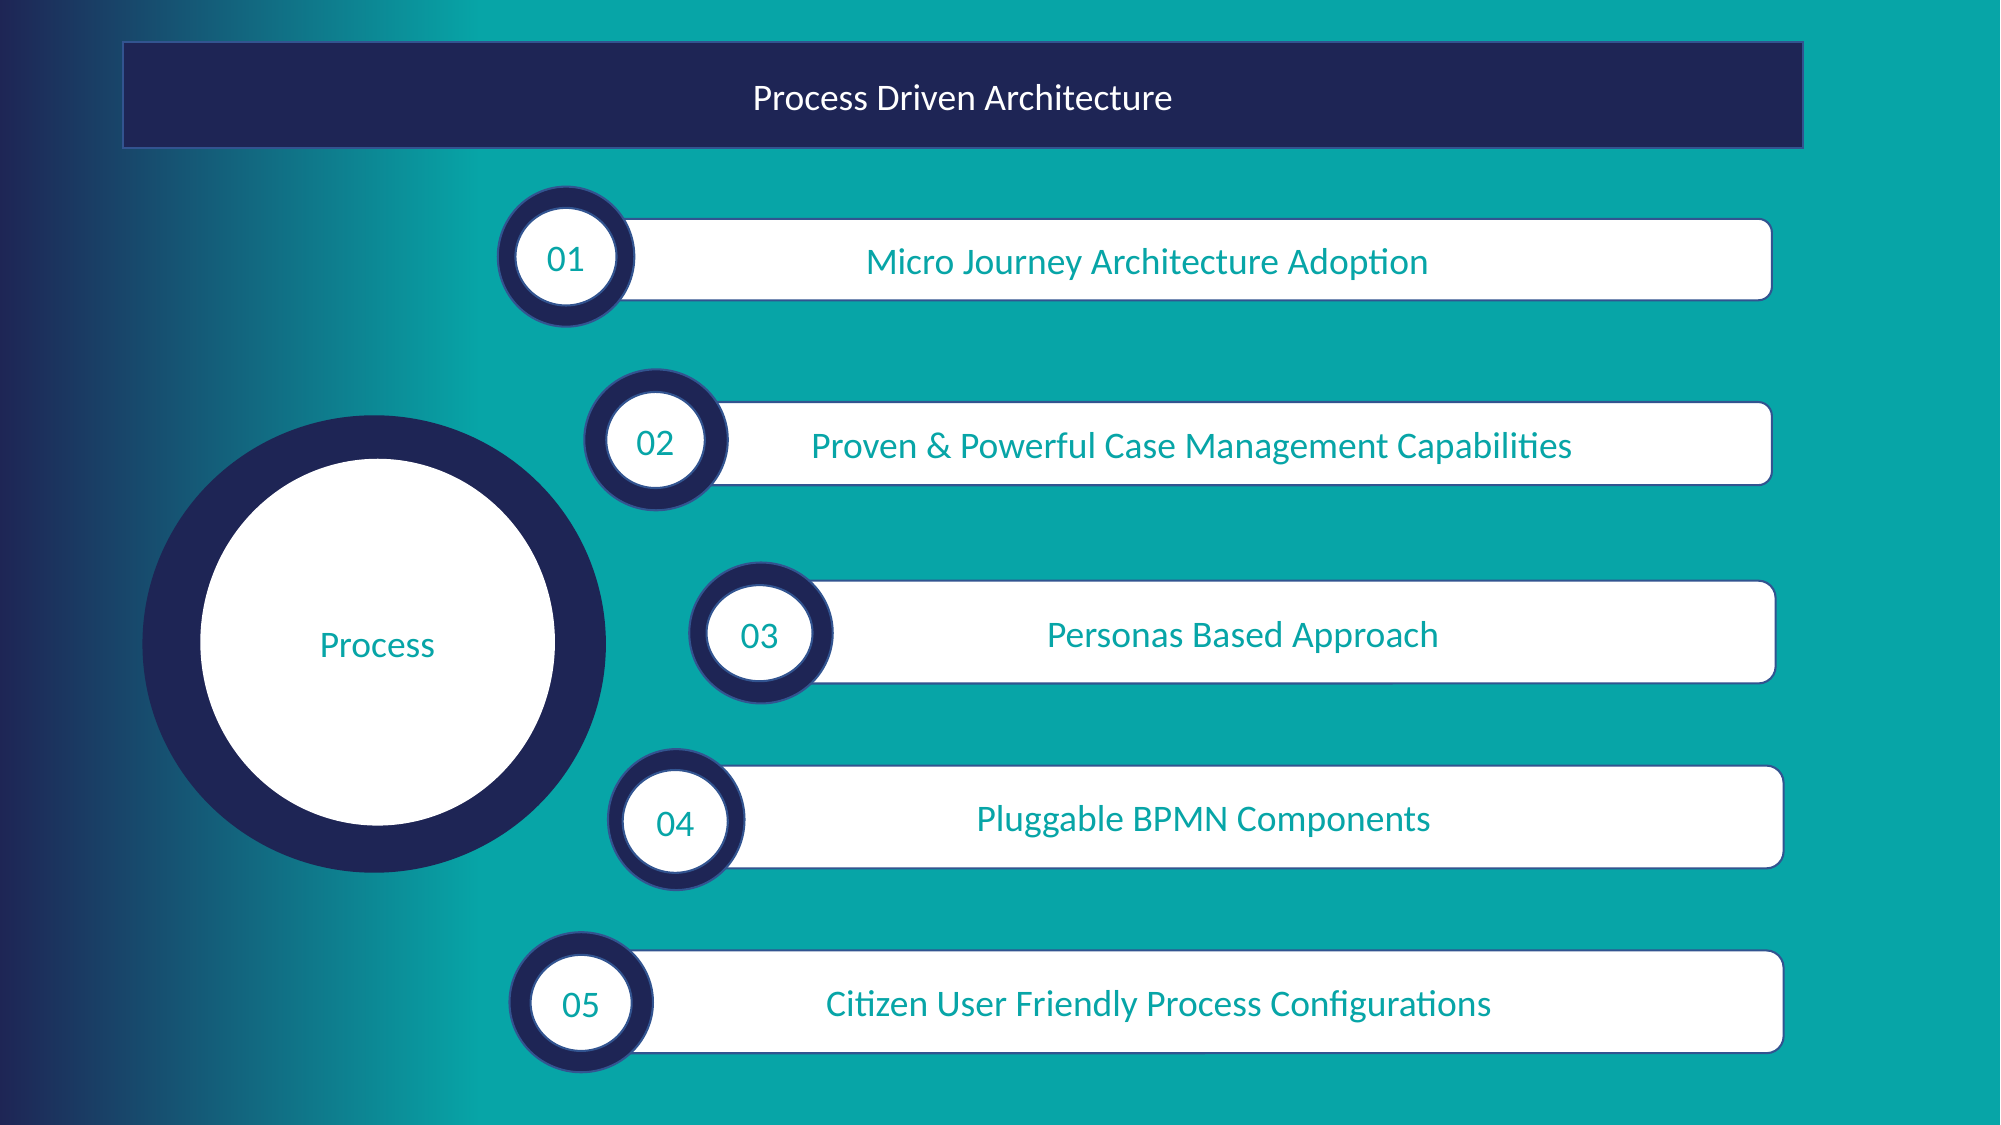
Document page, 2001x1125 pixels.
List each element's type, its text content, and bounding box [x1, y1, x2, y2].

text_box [497, 186, 1772, 327]
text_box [689, 562, 1776, 704]
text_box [584, 369, 1772, 511]
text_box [142, 415, 606, 873]
text_box Process Driven Architecture [122, 41, 1804, 149]
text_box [607, 749, 1784, 891]
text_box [509, 932, 1784, 1073]
